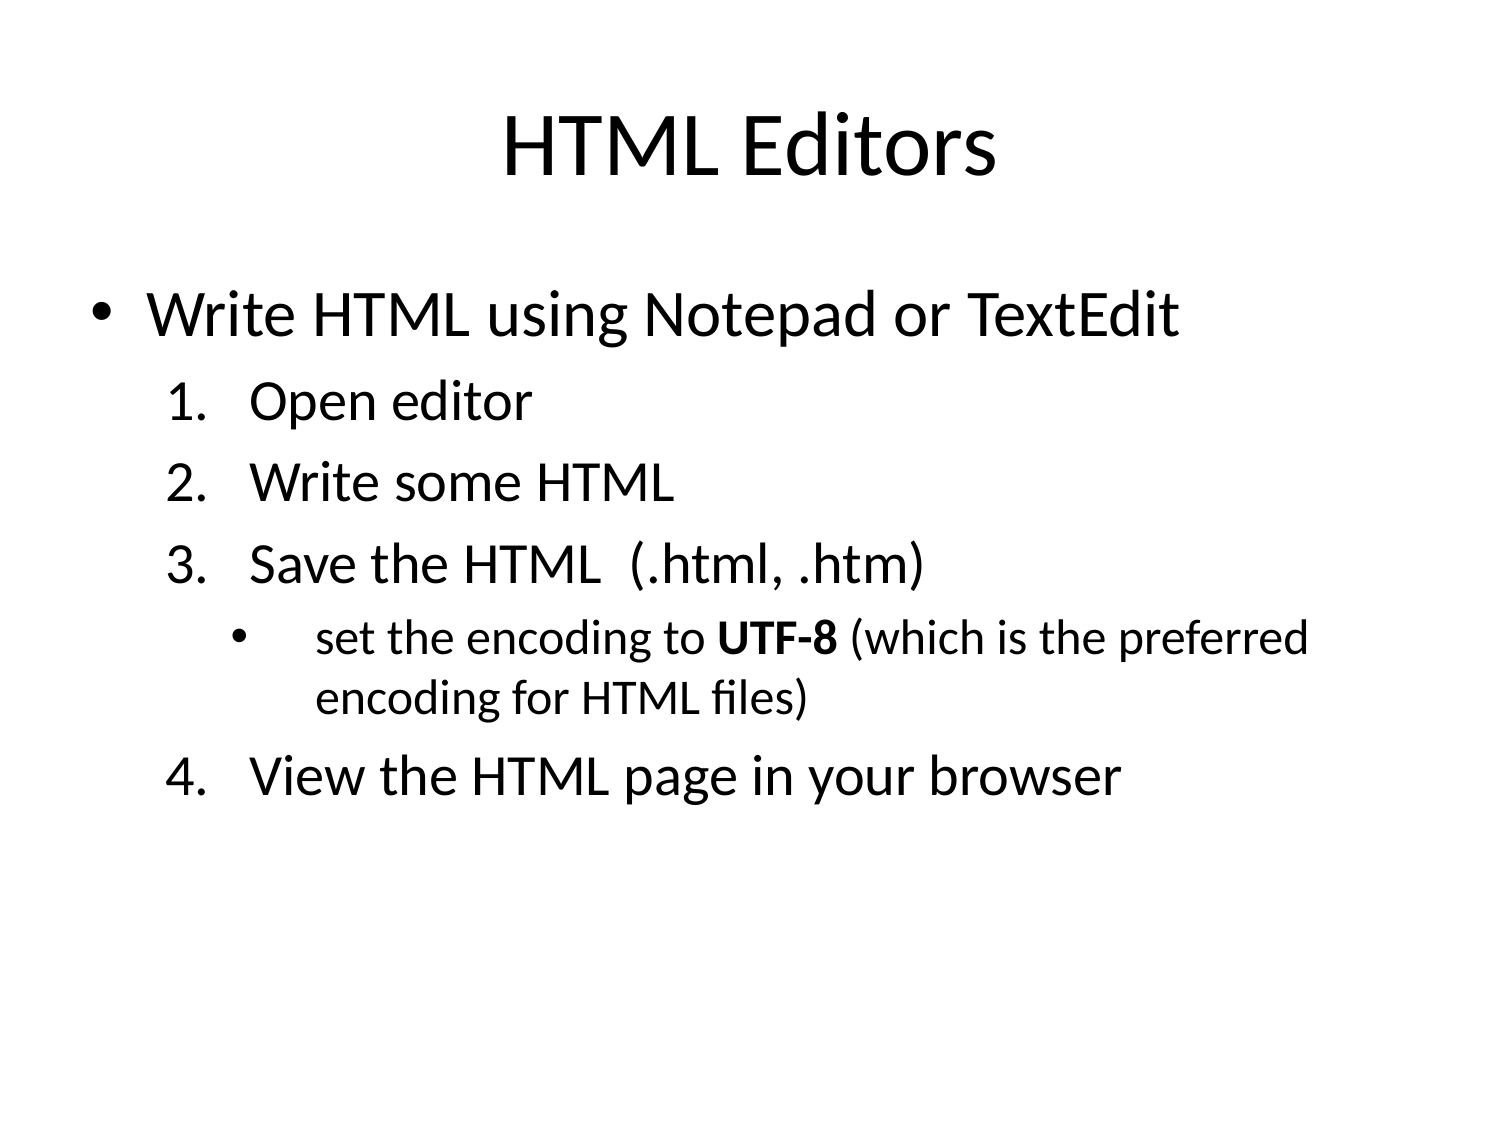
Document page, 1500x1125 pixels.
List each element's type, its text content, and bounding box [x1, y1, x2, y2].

list Write HTML using Notepad or TextEdit Open editor Write some HTML Save the HTML (.html, .htm) set the encoding to UTF-8 (which is the preferred encoding for HTML files) View the HTML page in your browser [75, 262, 1425, 1005]
title HTML Editors [75, 45, 1425, 233]
